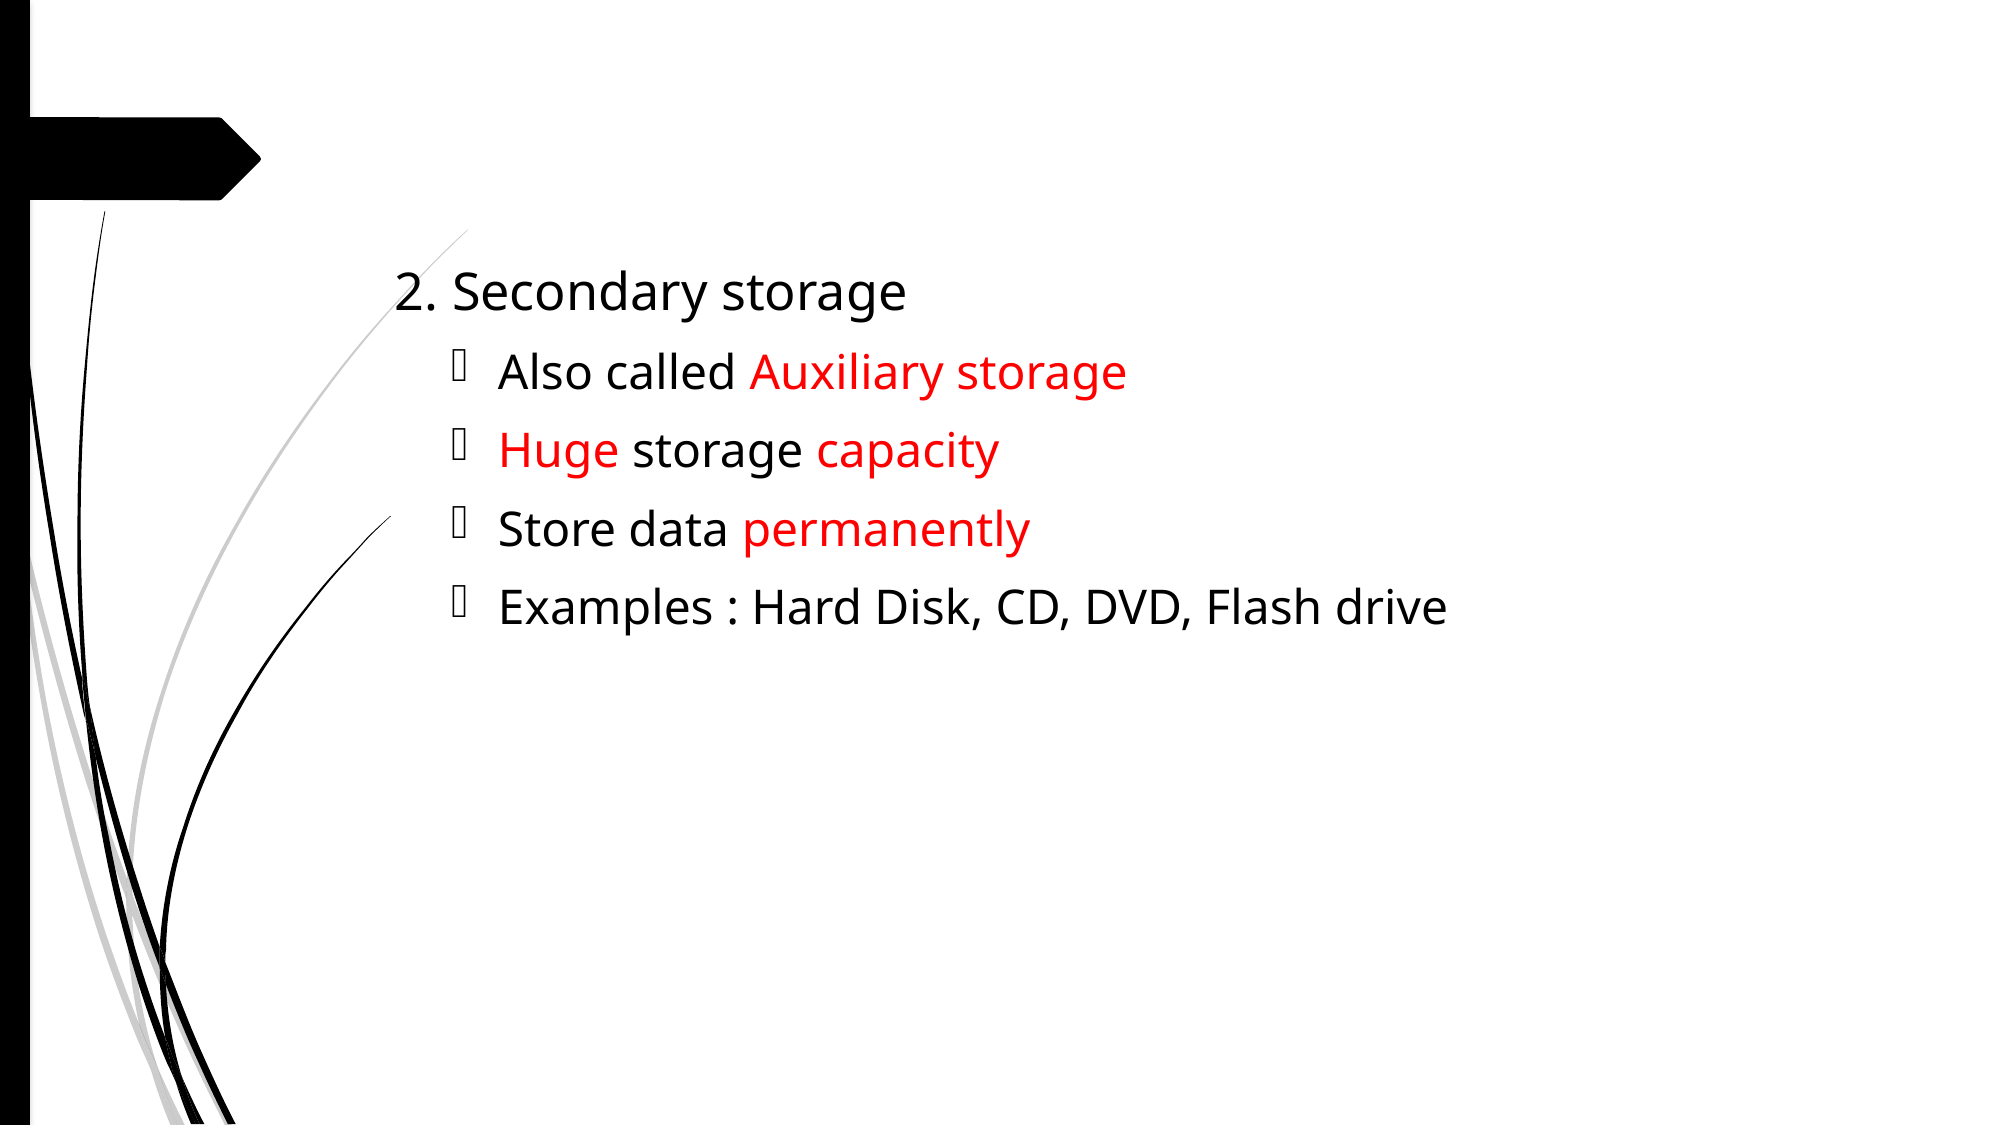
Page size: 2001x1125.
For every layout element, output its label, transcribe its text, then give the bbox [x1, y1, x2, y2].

list 2. Secondary storage Also called Auxiliary storage Huge storage capacity Store data permanently Examples : Hard Disk, CD, DVD, Flash drive [360, 250, 1888, 971]
